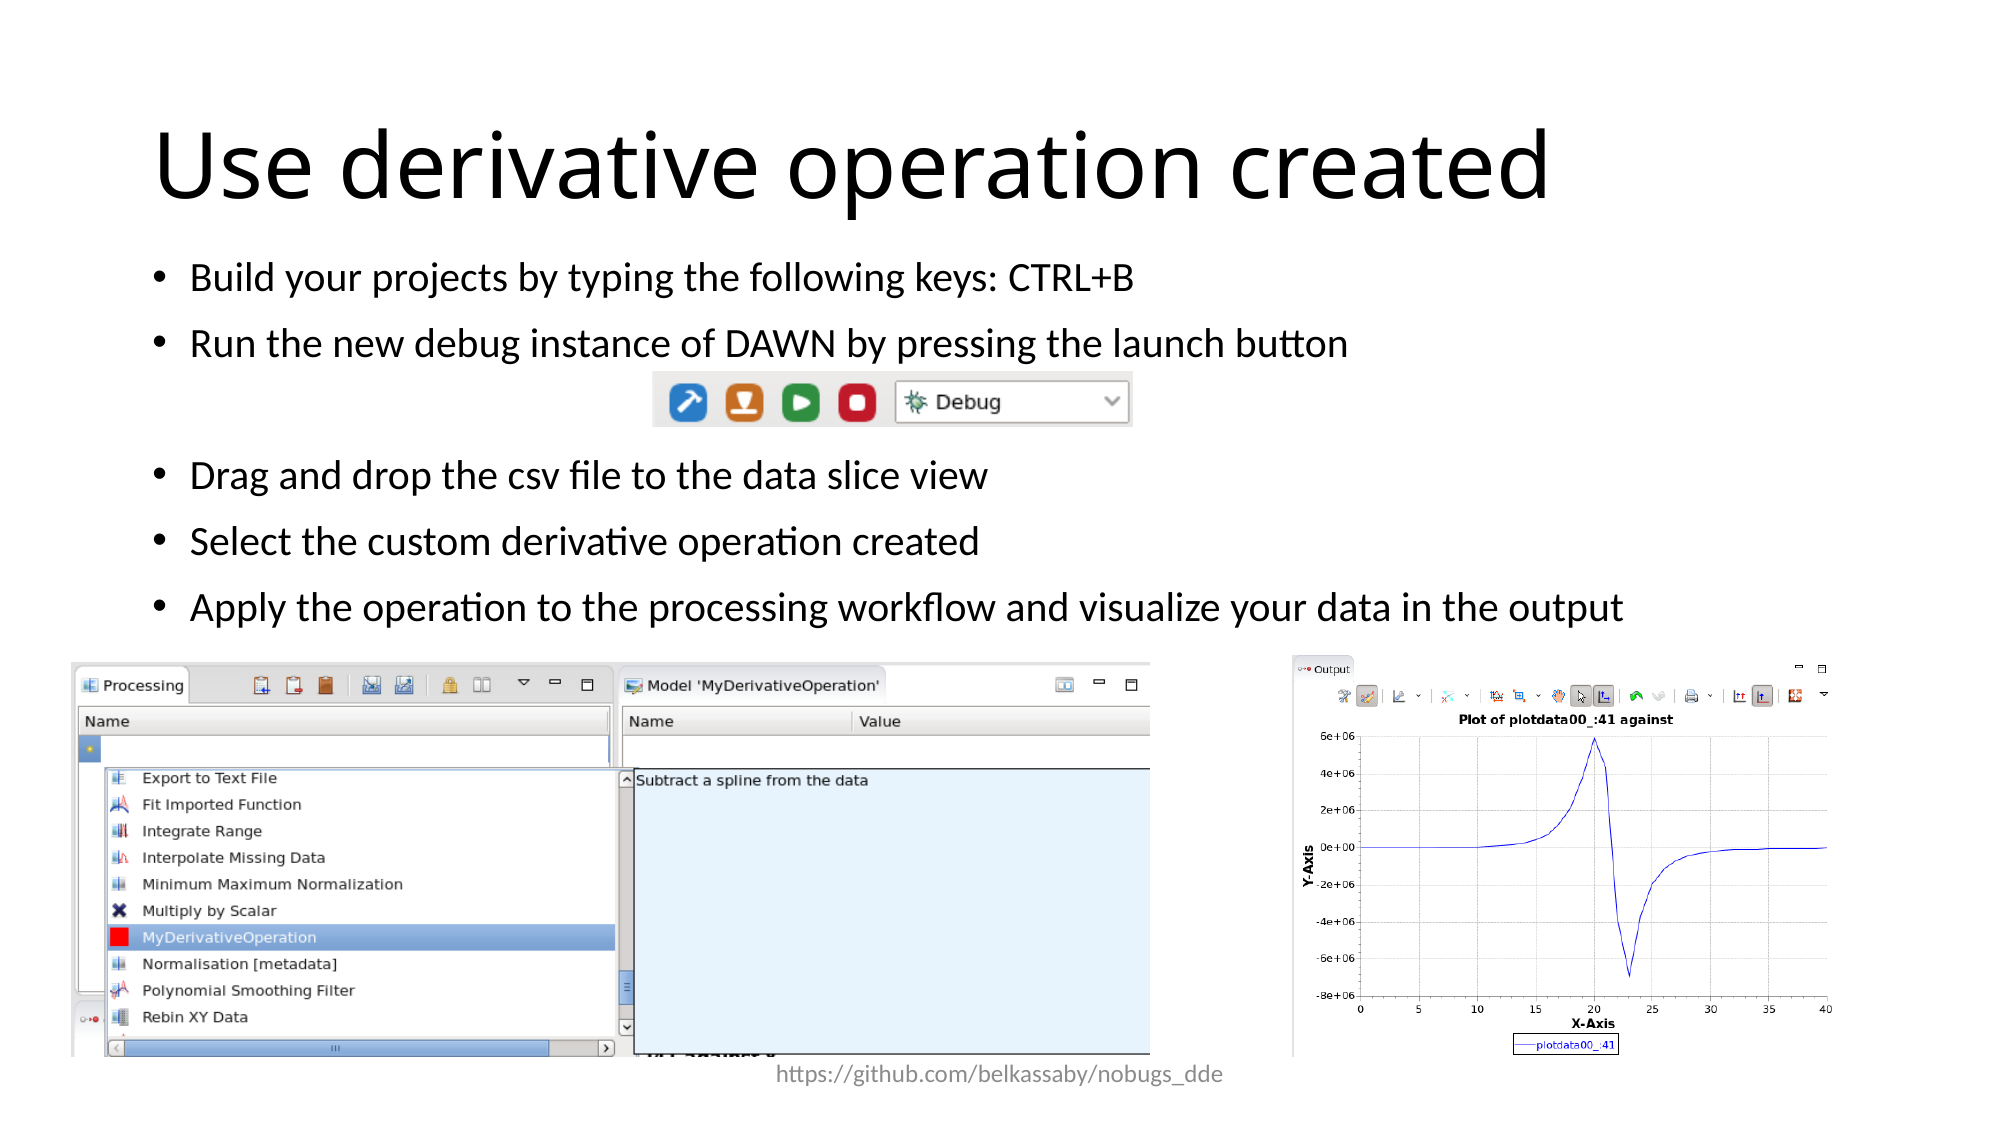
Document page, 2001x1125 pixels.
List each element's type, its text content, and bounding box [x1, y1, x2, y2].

title Use derivative operation created [137, 59, 1863, 248]
picture [651, 371, 1133, 427]
picture [70, 662, 1150, 1057]
list Build your projects by typing the following keys: CTRL+B Run the new debug instance of DAWN by pressing the launch button Drag and drop the csv file to the data slice view Select the custom derivative operation created Apply the operation to the processing workflow and visualize your data in the output [137, 248, 1863, 962]
picture [1292, 655, 1836, 1057]
footer https://github.com/belkassaby/nobugs_dde [662, 1042, 1338, 1103]
